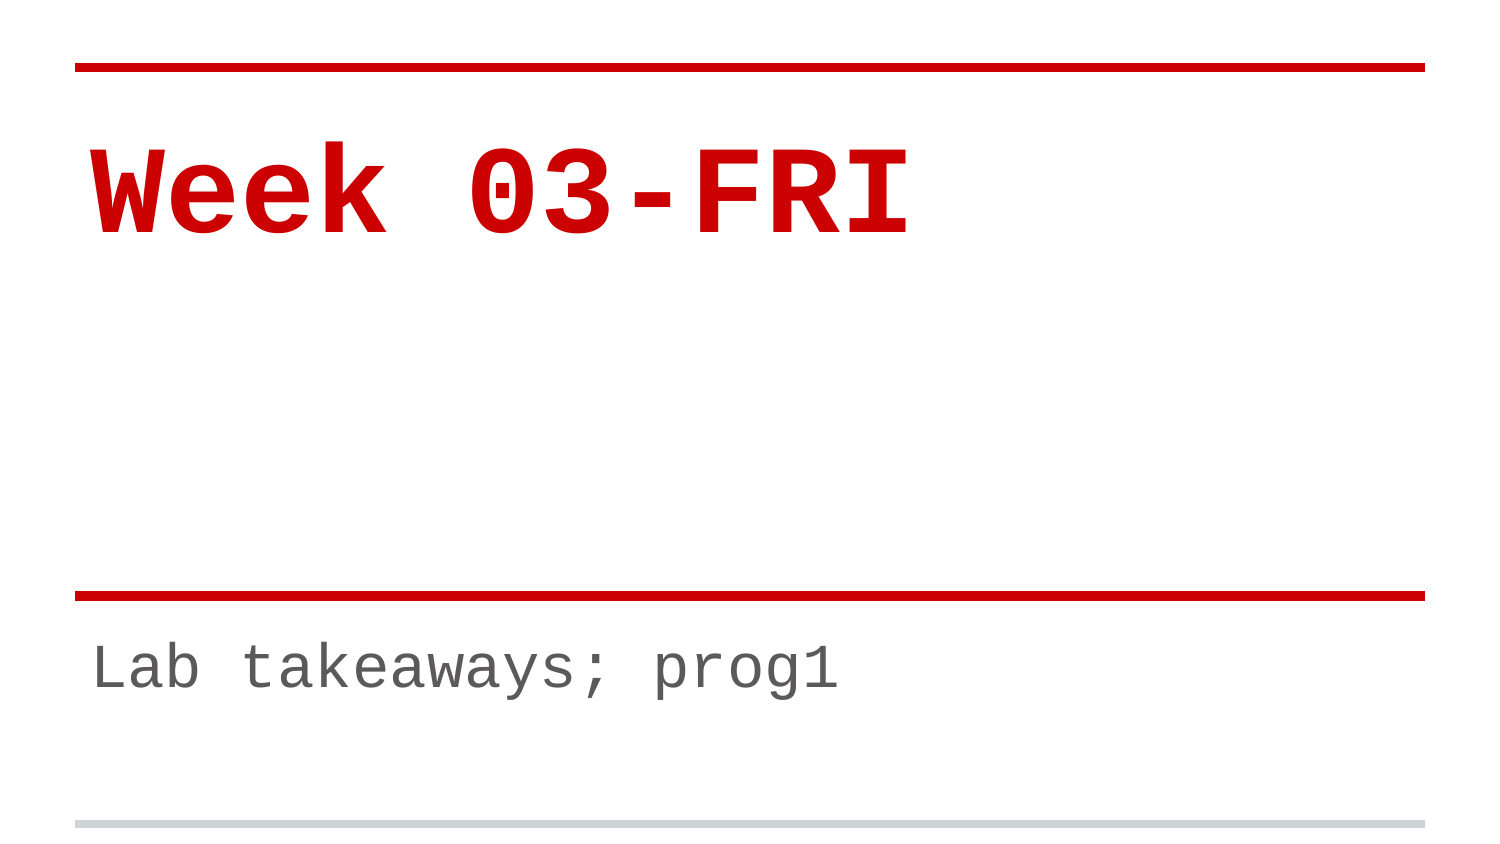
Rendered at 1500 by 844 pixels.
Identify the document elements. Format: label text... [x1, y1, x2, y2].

subtitle Lab takeaways; prog1 [75, 609, 1425, 812]
title Week 03-FRI [75, 92, 1425, 587]
